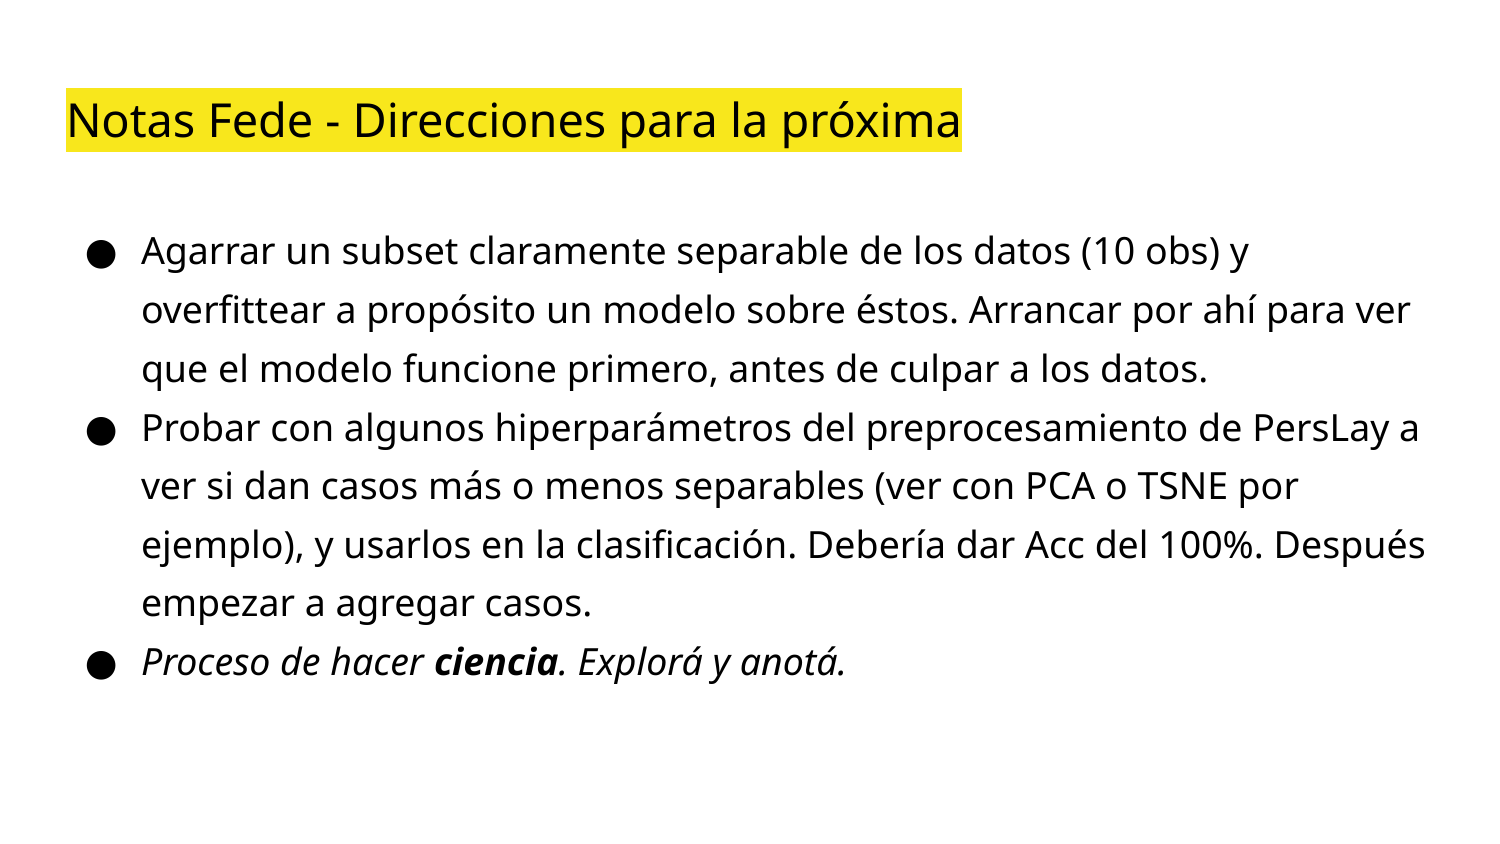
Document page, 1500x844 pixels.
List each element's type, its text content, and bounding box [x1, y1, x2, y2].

title Notas Fede - Direcciones para la próxima [51, 72, 1449, 167]
list Agarrar un subset claramente separable de los datos (10 obs) y overfittear a propósito un modelo sobre éstos. Arrancar por ahí para ver que el modelo funcione primero, antes de culpar a los datos. Probar con algunos hiperparámetros del preprocesamiento de PersLay a ver si dan casos más o menos separables (ver con PCA o TSNE por ejemplo), y usarlos en la clasificación. Debería dar Acc del 100%. Después empezar a agregar casos. Proceso de hacer ciencia. Explorá y anotá. [51, 202, 1449, 750]
